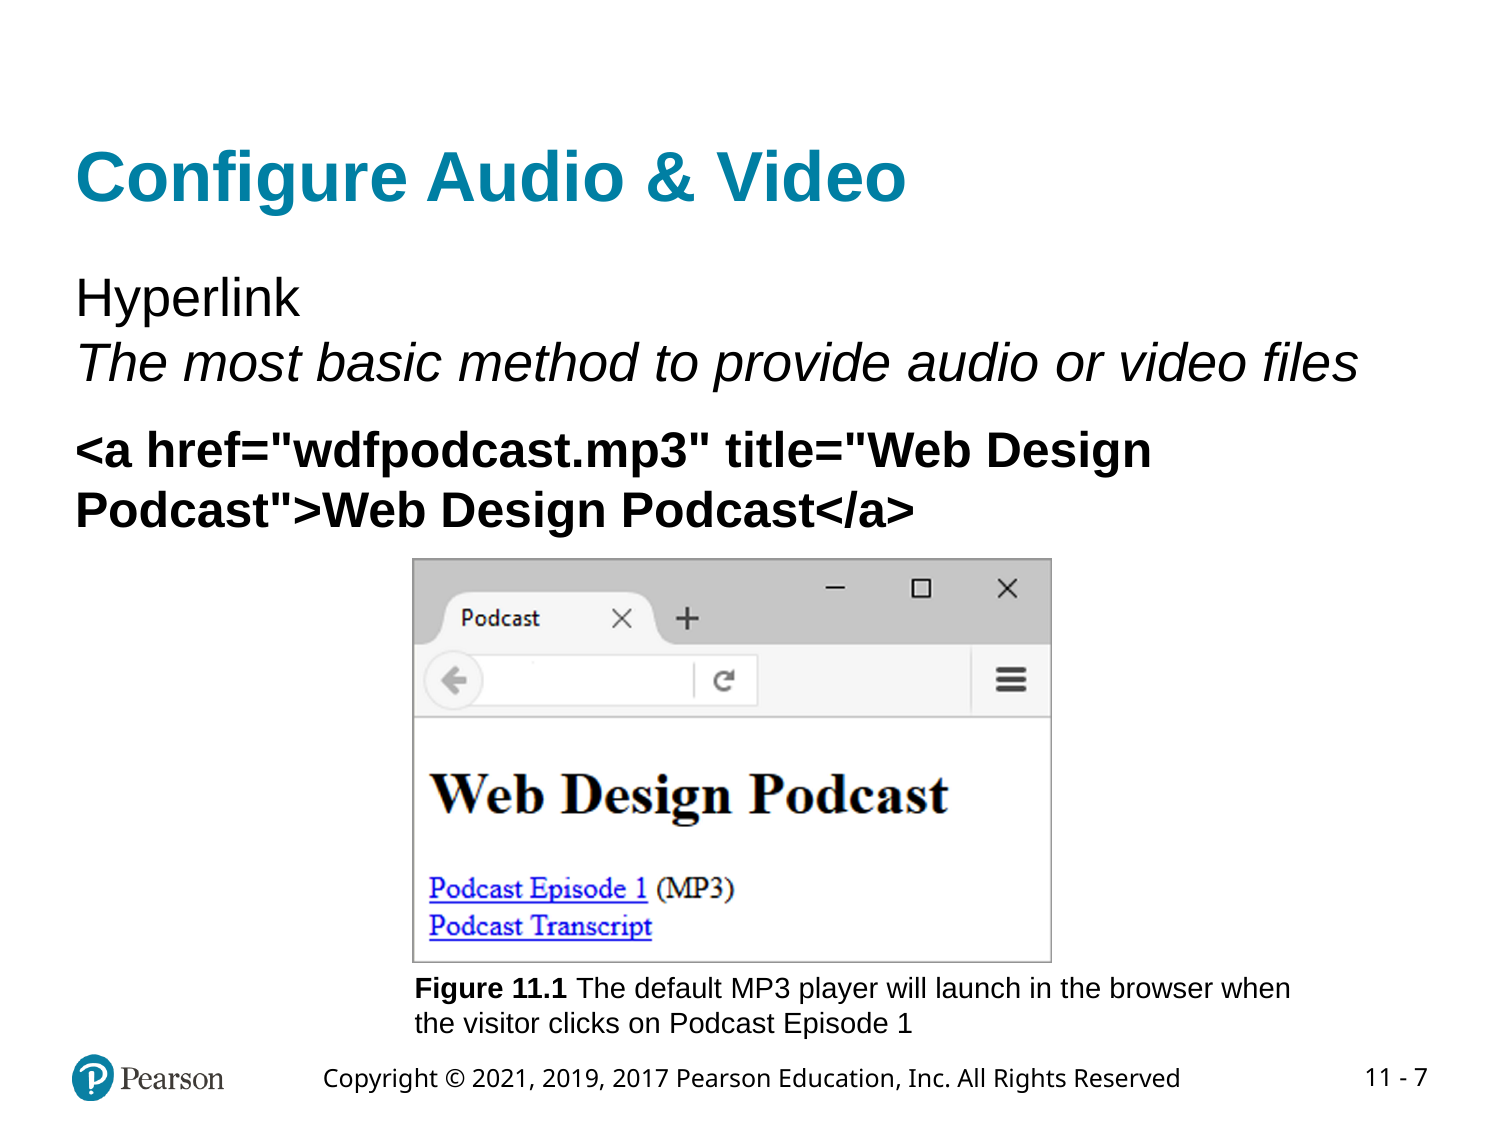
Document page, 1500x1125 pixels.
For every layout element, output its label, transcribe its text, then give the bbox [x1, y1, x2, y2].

picture [99, 1054, 224, 1101]
picture [72, 1087, 83, 1101]
picture [412, 558, 1052, 963]
picture [72, 1054, 89, 1072]
picture [81, 1064, 107, 1089]
title Configure Audio & Video [75, 35, 1425, 216]
list Hyperlink The most basic method to provide audio or video files <a href="wdfpodcast.mp3" title="Web Design Podcast">Web Design Podcast</a> [75, 262, 1425, 1049]
text_box Figure 11.1 The default MP3 player will launch in the browser when the visitor clicks on Podcast Episode 1 [399, 962, 1313, 1048]
